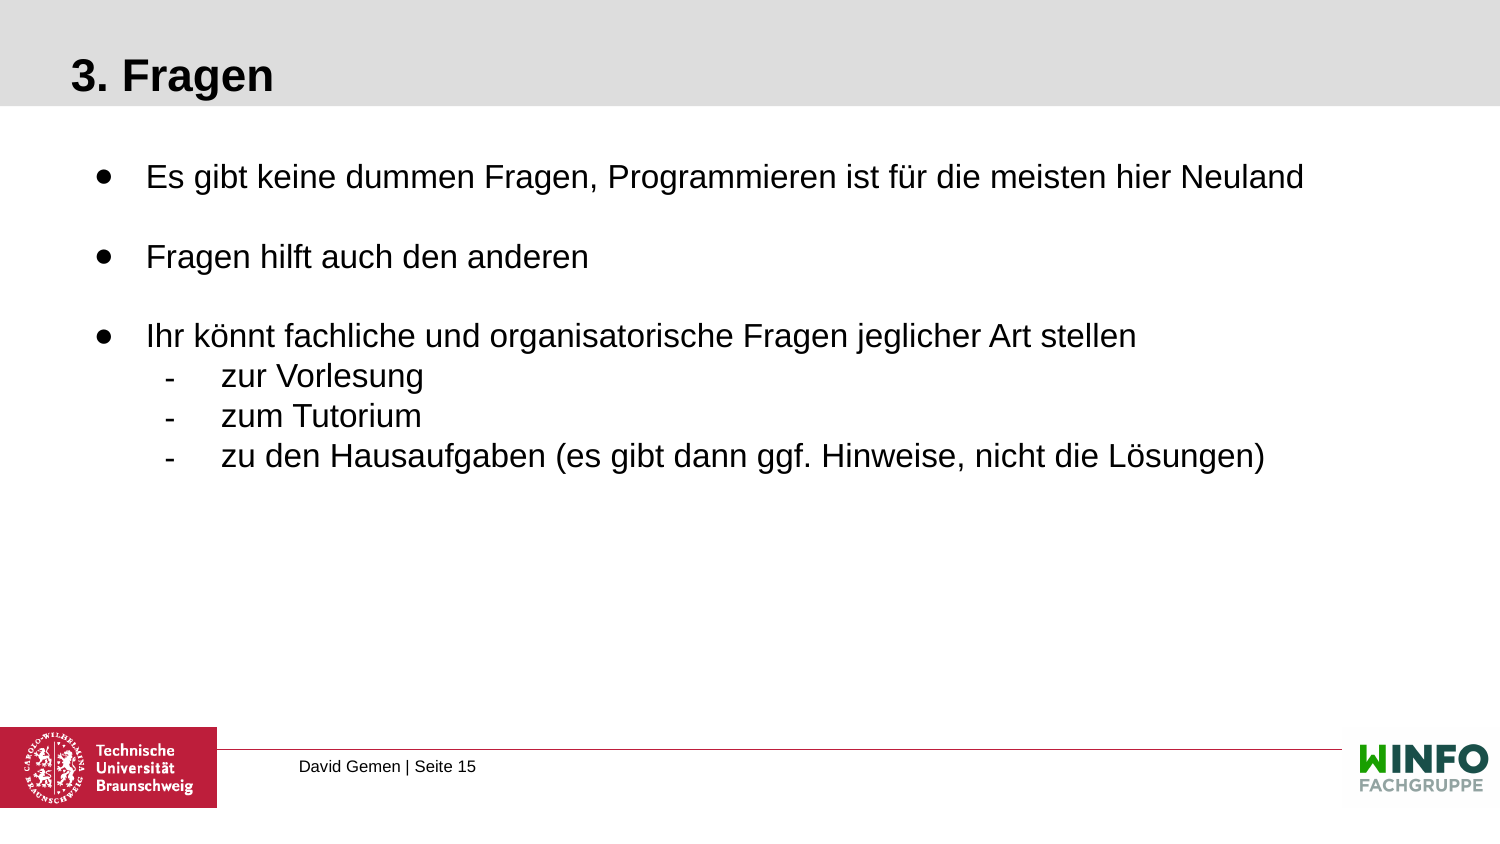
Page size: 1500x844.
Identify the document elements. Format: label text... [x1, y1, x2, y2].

picture [1342, 727, 1500, 808]
title 3. Fragen [70, 13, 1445, 101]
picture [0, 727, 217, 808]
list Es gibt keine dummen Fragen, Programmieren ist für die meisten hier Neuland Fragen hilft auch den anderen Ihr könnt fachliche und organisatorische Fragen jeglicher Art stellen zur Vorlesung zum Tutorium zu den Hausaufgaben (es gibt dann ggf. Hinweise, nicht die Lösungen) [70, 155, 1445, 709]
